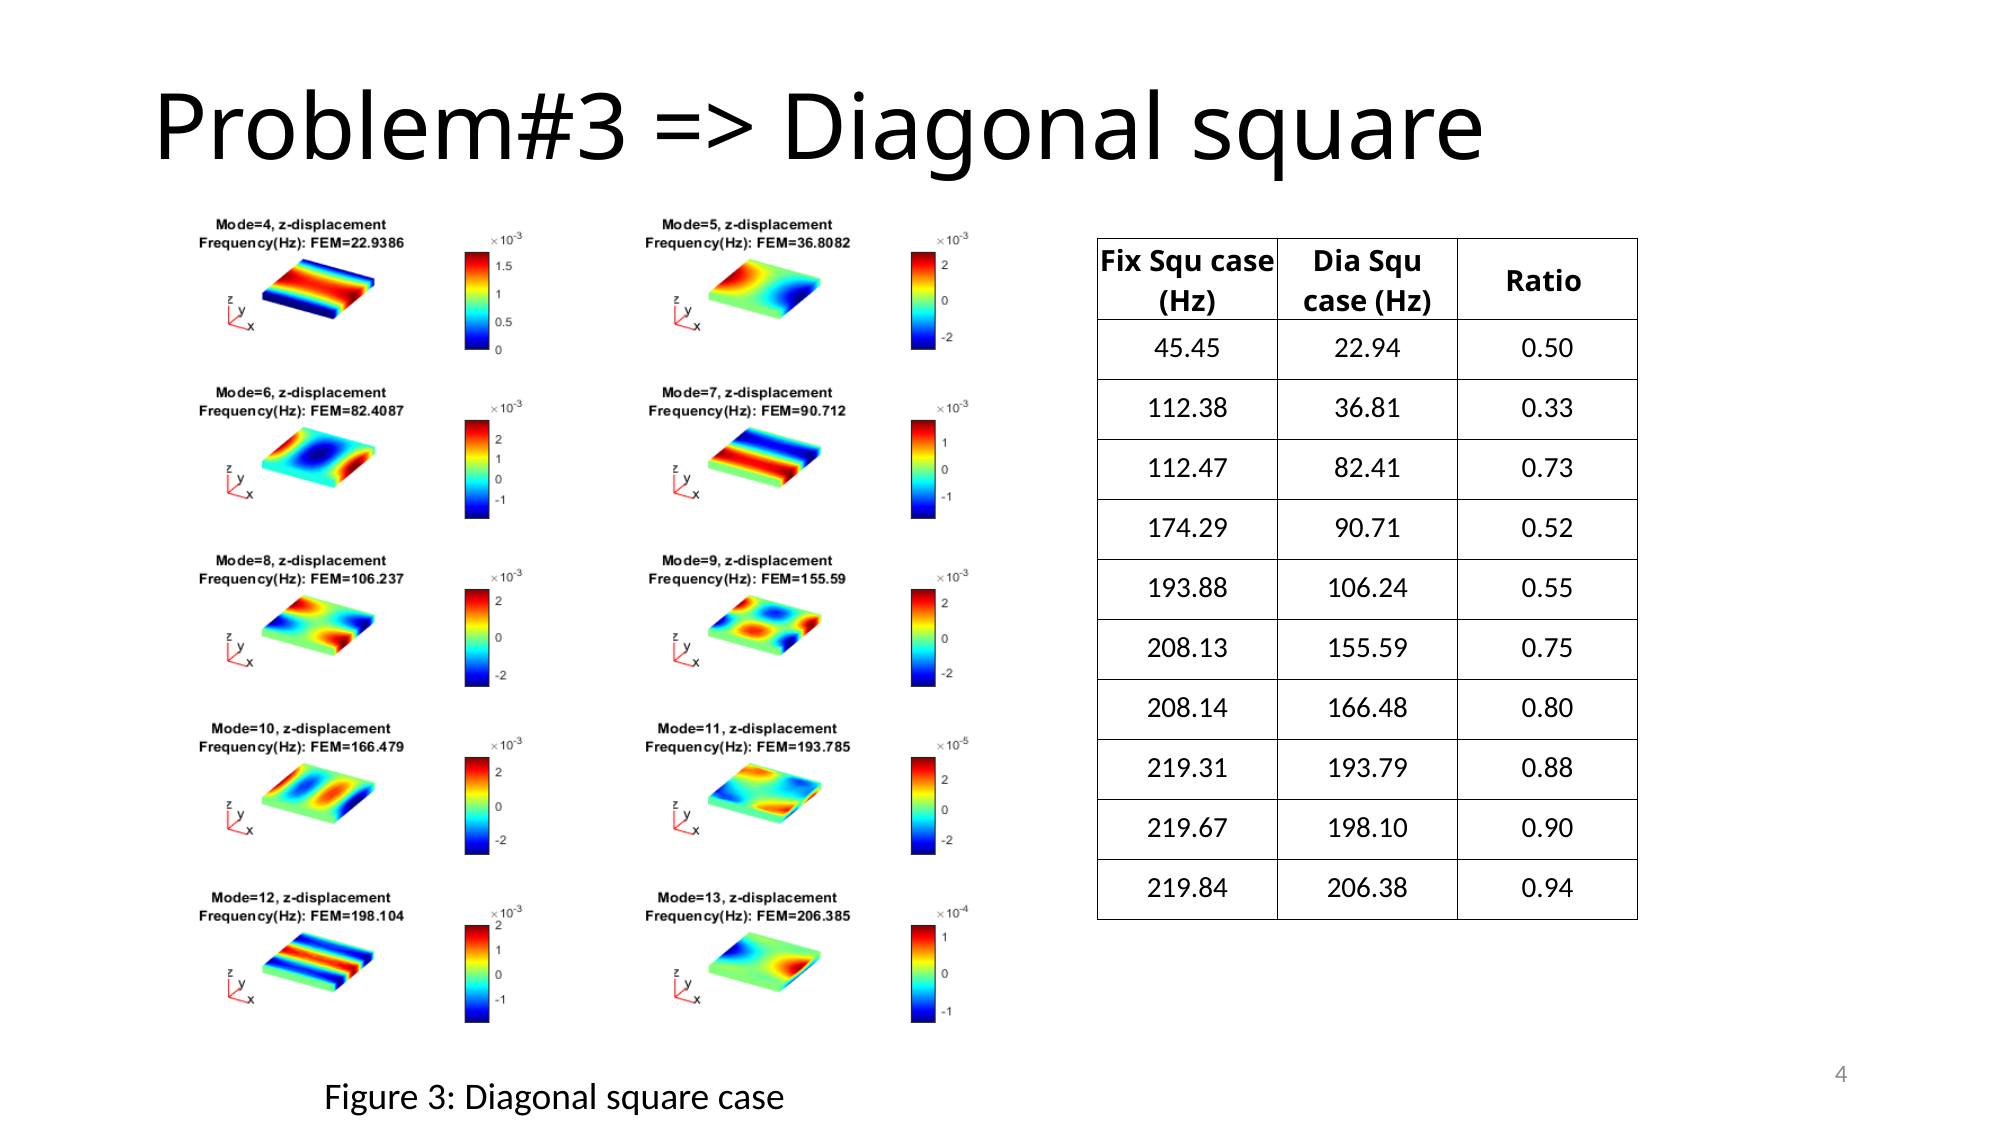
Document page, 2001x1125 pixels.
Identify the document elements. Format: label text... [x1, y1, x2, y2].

table_cell 0.75 [1458, 620, 1637, 679]
table_cell 174.29 [1098, 500, 1277, 559]
table_cell 208.14 [1098, 680, 1277, 739]
table_cell 90.71 [1278, 500, 1457, 559]
table_cell 193.88 [1098, 560, 1277, 619]
table_cell 45.45 [1098, 320, 1277, 379]
table_header Fix Squ case (Hz) [1098, 239, 1277, 319]
table_cell 219.84 [1098, 860, 1277, 919]
table_header Ratio [1458, 239, 1637, 319]
table_cell 0.52 [1458, 500, 1637, 559]
table_cell 106.24 [1278, 560, 1457, 619]
table_cell 219.67 [1098, 800, 1277, 859]
table_cell 0.80 [1458, 680, 1637, 739]
table_cell 206.38 [1278, 860, 1457, 919]
table_cell 0.50 [1458, 320, 1637, 379]
table_cell 22.94 [1278, 320, 1457, 379]
table_cell 36.81 [1278, 380, 1457, 439]
table_cell 82.41 [1278, 440, 1457, 499]
table_cell 155.59 [1278, 620, 1457, 679]
text_box Figure 3: Diagonal square case [309, 1065, 850, 1125]
table_cell 0.55 [1458, 560, 1637, 619]
table_header Dia Squ case (Hz) [1278, 239, 1457, 319]
title Problem#3 => Diagonal square [137, 21, 1863, 239]
table_cell 166.48 [1278, 680, 1457, 739]
table_cell 208.13 [1098, 620, 1277, 679]
table_cell 112.47 [1098, 440, 1277, 499]
slide_number 4 [1412, 1042, 1863, 1103]
table_cell 0.90 [1458, 800, 1637, 859]
table_cell 0.94 [1458, 860, 1637, 919]
table_cell 0.73 [1458, 440, 1637, 499]
table_cell 0.88 [1458, 740, 1637, 799]
table_cell 112.38 [1098, 380, 1277, 439]
table_cell 193.79 [1278, 740, 1457, 799]
table_cell 0.33 [1458, 380, 1637, 439]
table_cell 198.10 [1278, 800, 1457, 859]
picture [174, 197, 991, 1065]
table_cell 219.31 [1098, 740, 1277, 799]
